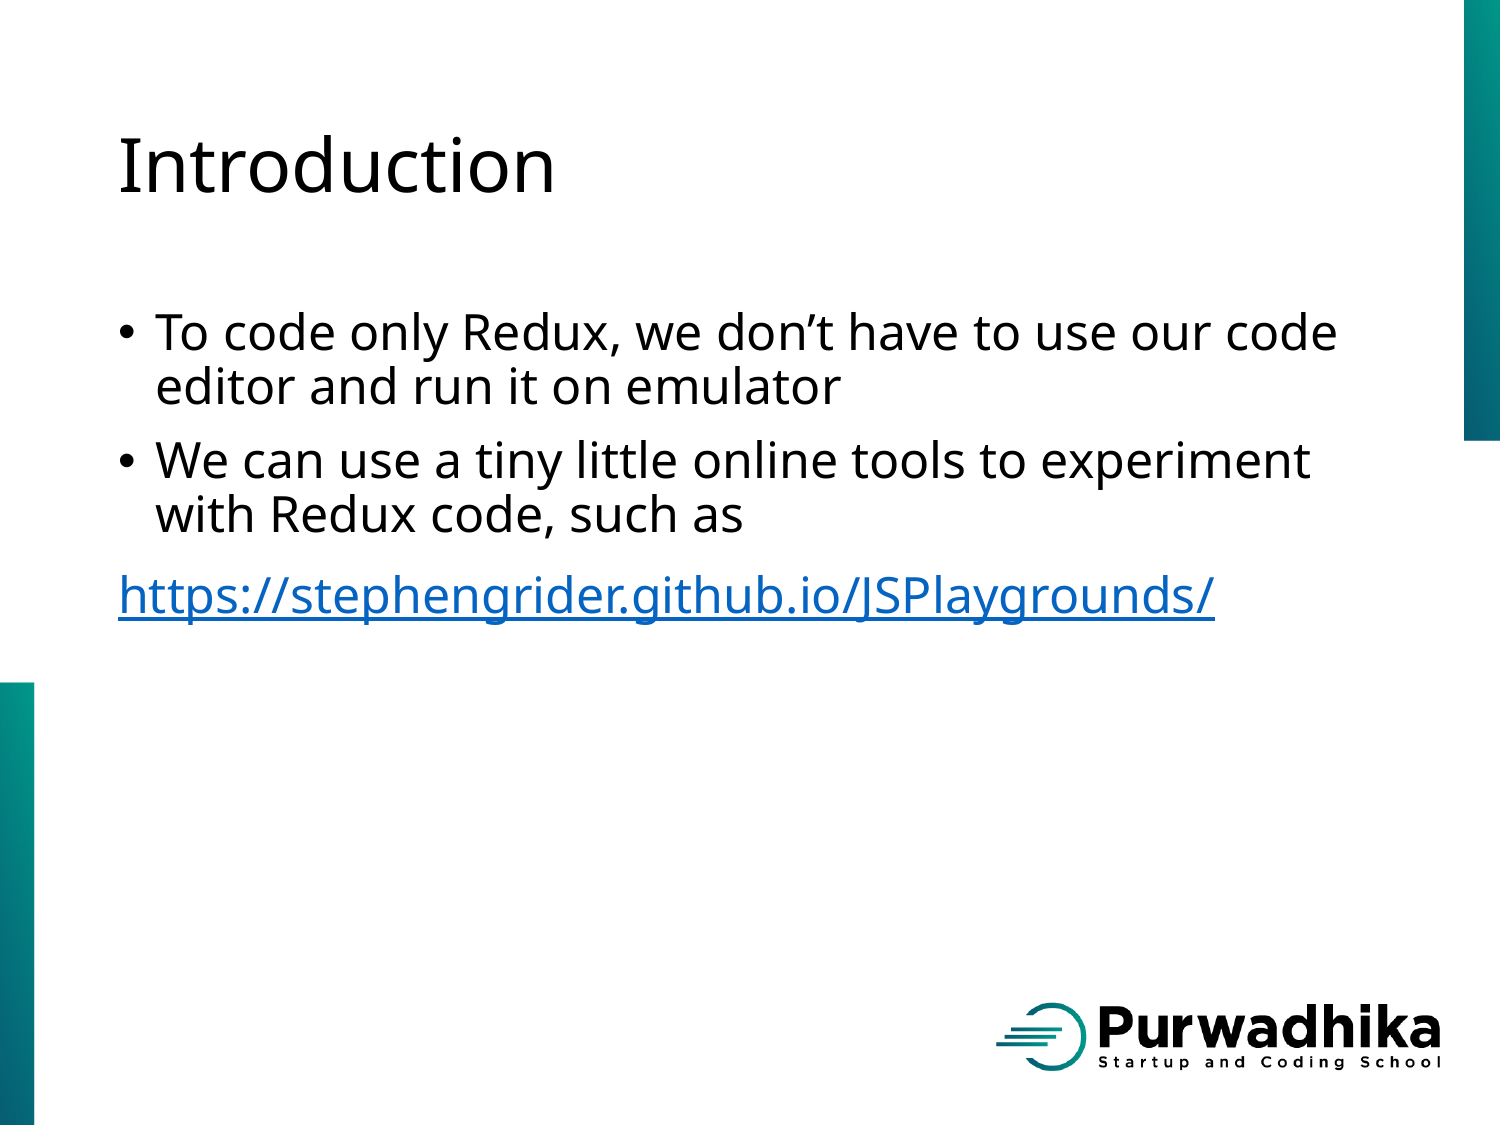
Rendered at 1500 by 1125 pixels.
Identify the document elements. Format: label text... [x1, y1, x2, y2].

list To code only Redux, we don’t have to use our code editor and run it on emulator We can use a tiny little online tools to experiment with Redux code, such as https://stephengrider.github.io/JSPlaygrounds/ [103, 299, 1397, 984]
picture [0, 0, 1500, 1125]
title Introduction [103, 59, 1397, 278]
